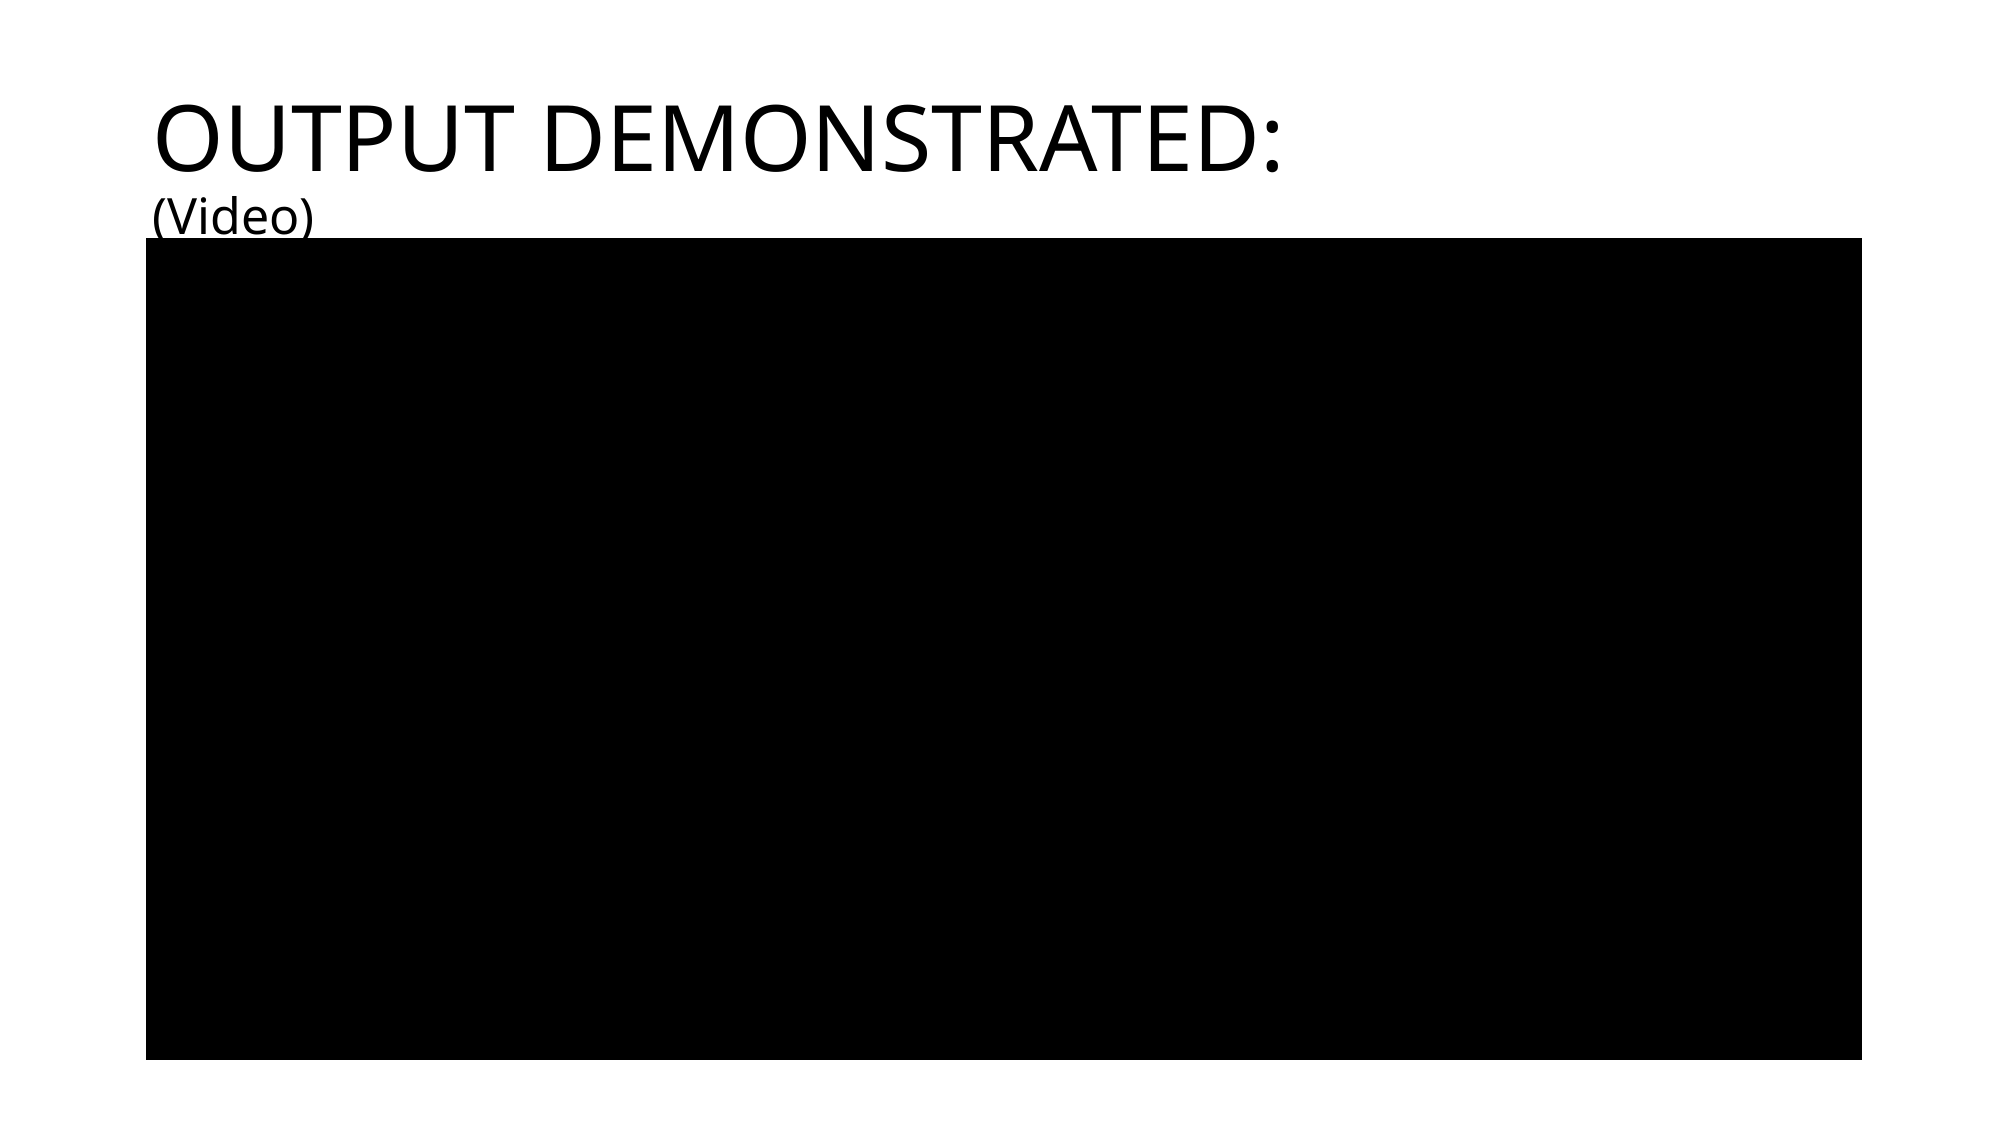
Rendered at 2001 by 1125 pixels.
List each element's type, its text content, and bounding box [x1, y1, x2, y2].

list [145, 237, 1863, 1061]
title OUTPUT DEMONSTRATED: (Video) [137, 59, 1863, 278]
